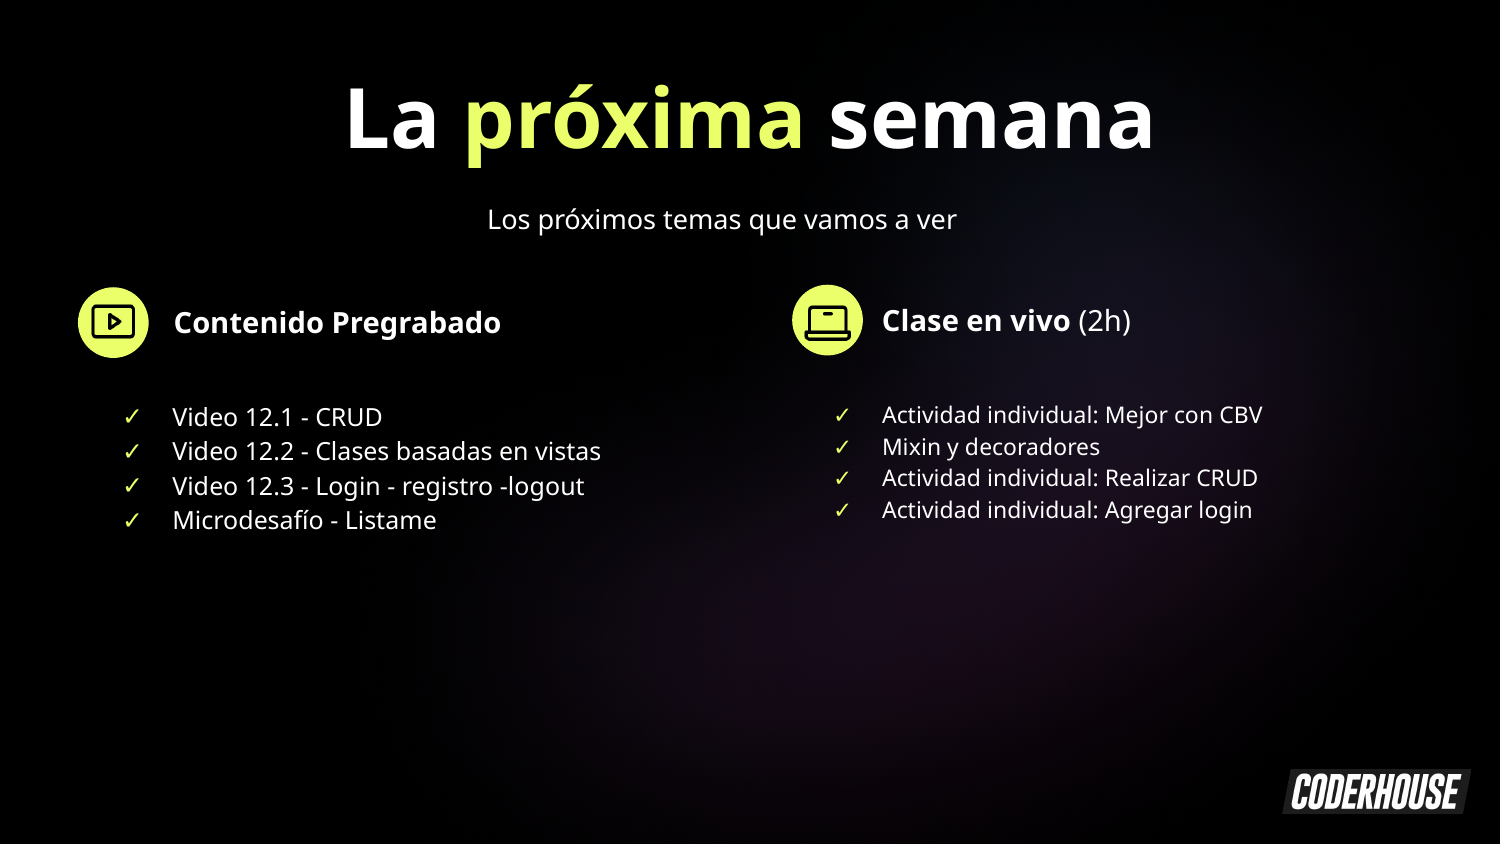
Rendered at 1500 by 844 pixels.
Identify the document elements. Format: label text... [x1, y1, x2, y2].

text_box Los próximos temas que vamos a ver [214, 182, 1230, 250]
text_box Contenido Pregrabado [158, 289, 629, 355]
text_box Video 12.1 - CRUD Video 12.2 - Clases basadas en vistas Video 12.3 - Login - registro -logout Microdesafío - Listame [82, 381, 700, 550]
picture [0, 0, 1500, 844]
text_box La próxima semana [250, 61, 1250, 182]
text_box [77, 286, 149, 359]
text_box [791, 284, 864, 356]
text_box Actividad individual: Mejor con CBV Mixin y decoradores Actividad individual: Realizar CRUD Actividad individual: Agregar login [792, 381, 1400, 538]
text_box Clase en vivo (2h) [866, 287, 1337, 353]
